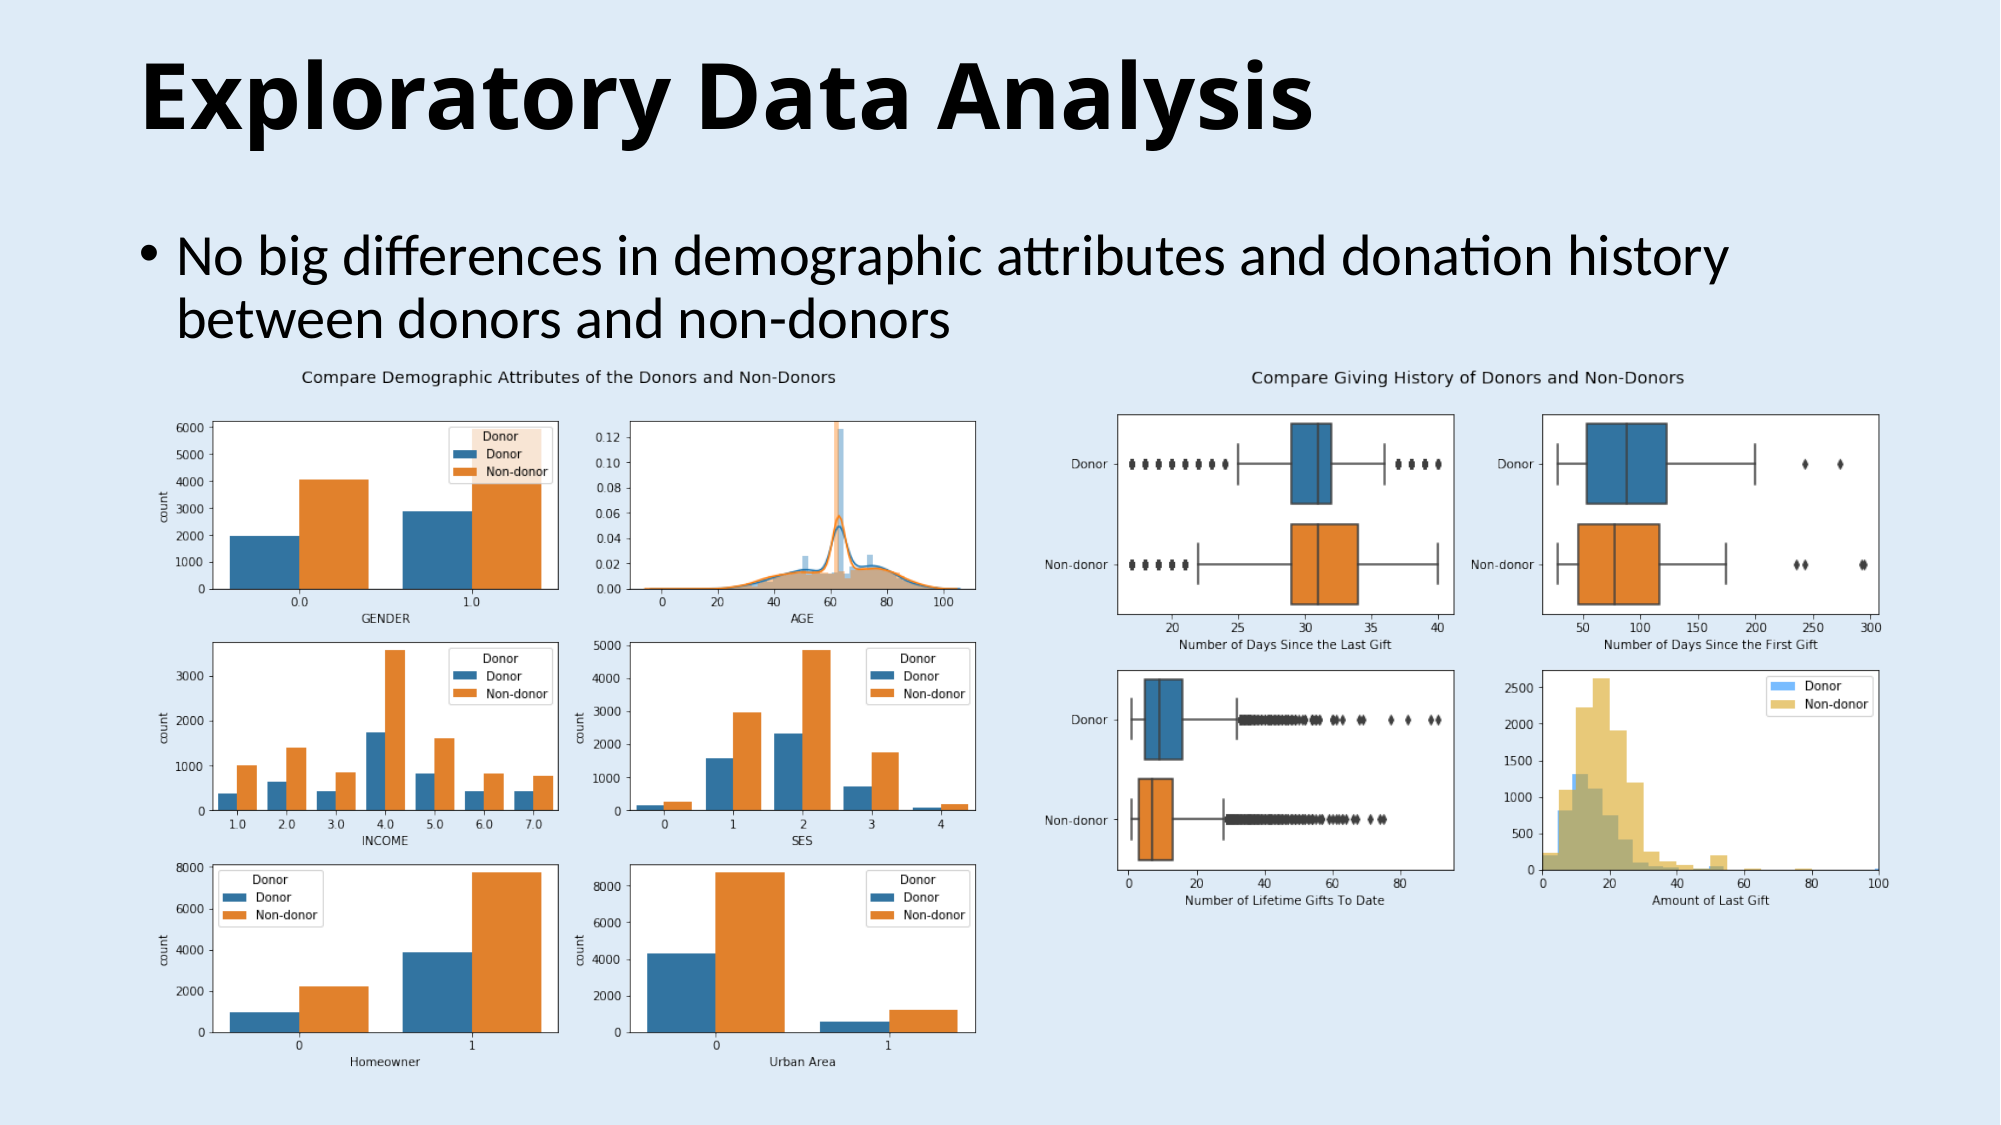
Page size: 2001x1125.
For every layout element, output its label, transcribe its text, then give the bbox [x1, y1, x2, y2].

title Exploratory Data Analysis [124, 0, 1849, 201]
list No big differences in demographic attributes and donation history between donors and non-donors [124, 217, 1849, 363]
picture [1036, 362, 1898, 916]
picture [150, 362, 987, 1077]
